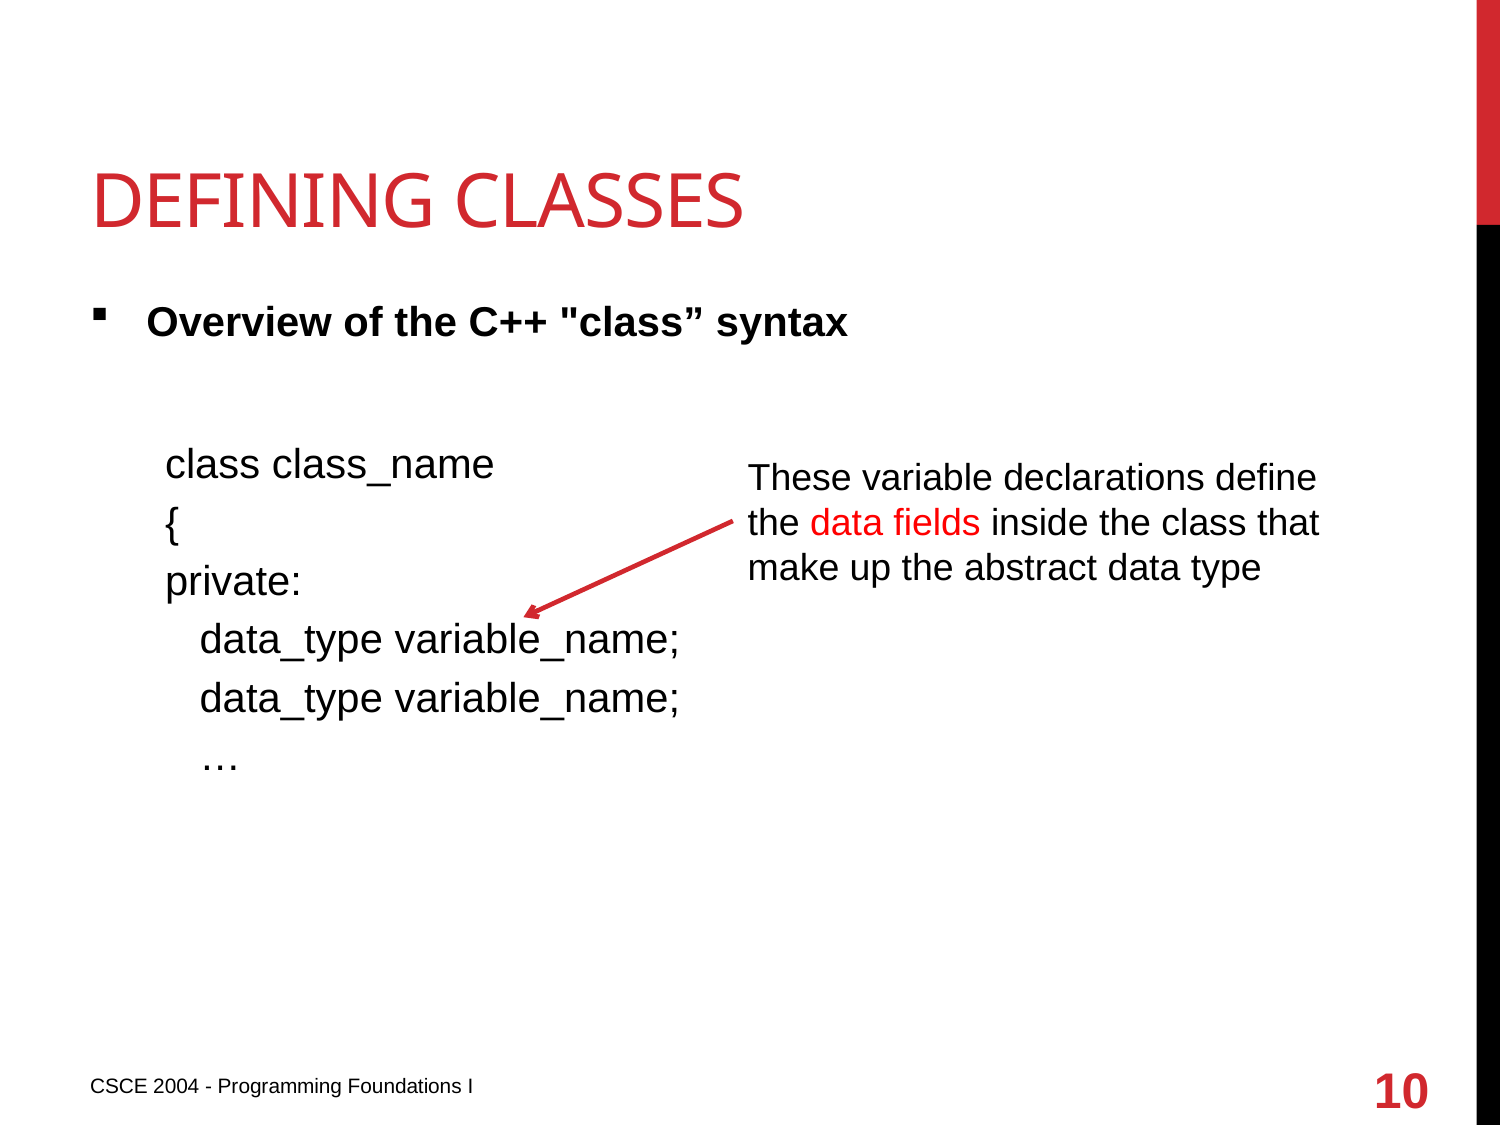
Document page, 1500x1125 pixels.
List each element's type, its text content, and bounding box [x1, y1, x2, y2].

footer CSCE 2004 - Programming Foundations I [75, 1065, 638, 1112]
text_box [522, 521, 734, 618]
list Overview of the C++ "class” syntax class class_name { private: data_type variable_name; data_type variable_name; … [75, 287, 1325, 1005]
slide_number 10 [1358, 1058, 1471, 1119]
title Defining classes [75, 25, 1025, 250]
text_box These variable declarations define the data fields inside the class that make up the abstract data type [732, 446, 1340, 596]
